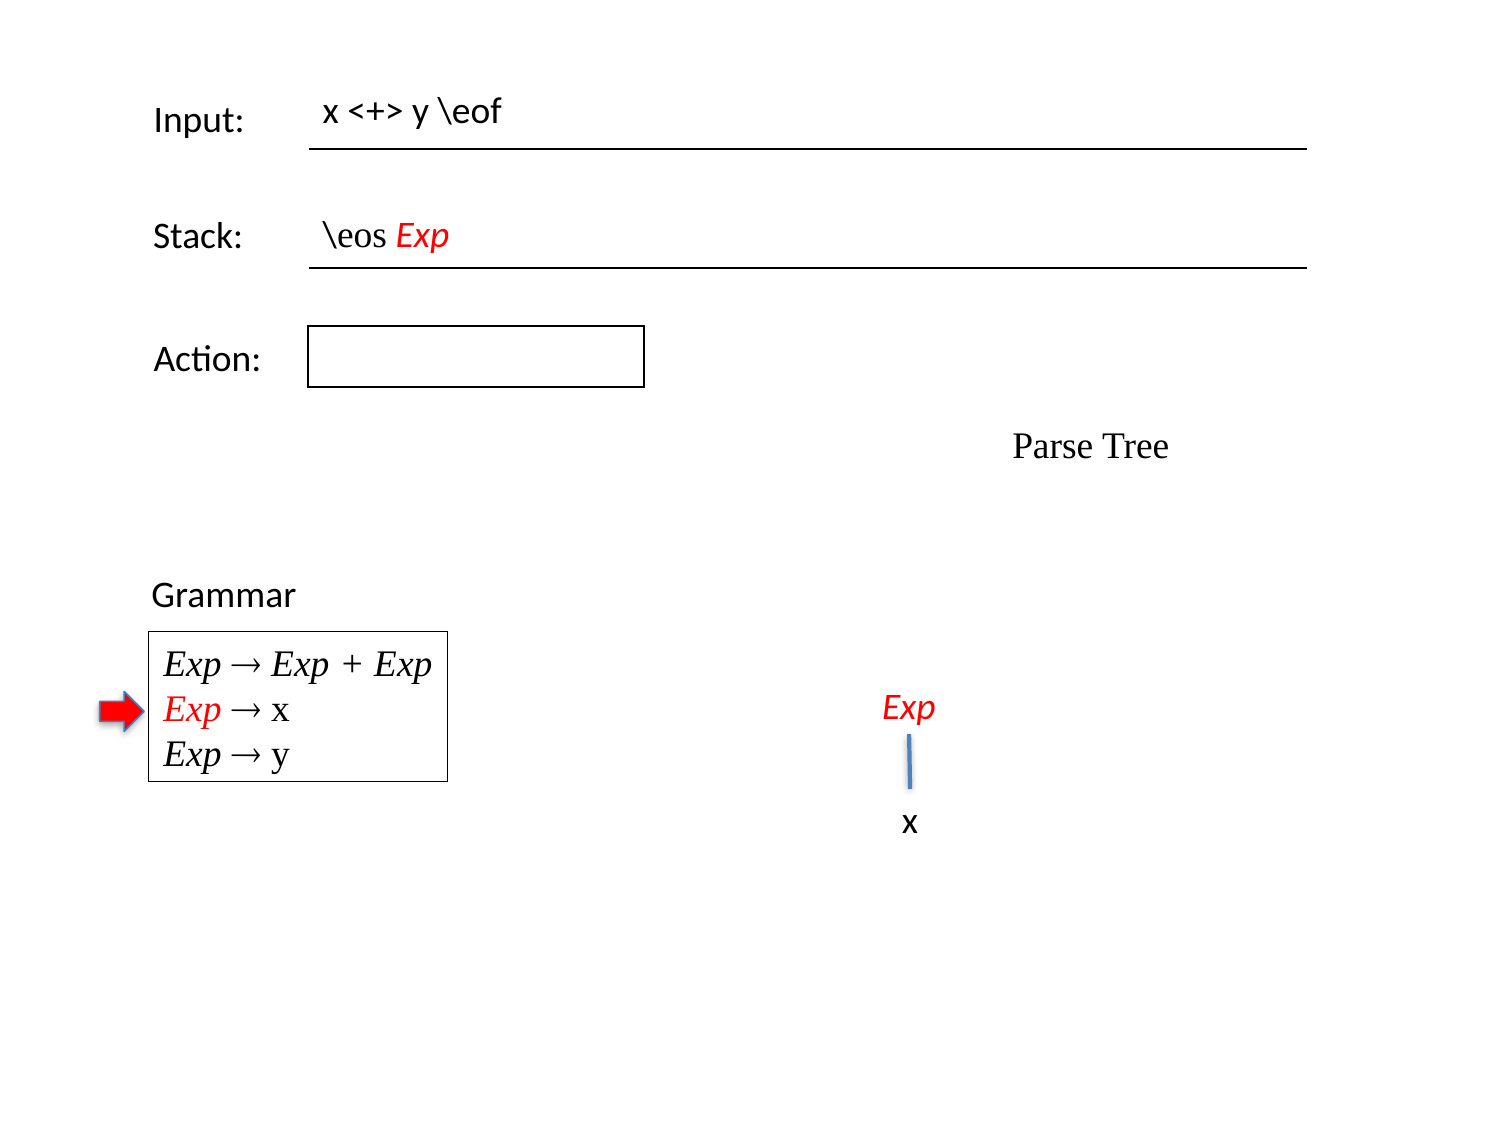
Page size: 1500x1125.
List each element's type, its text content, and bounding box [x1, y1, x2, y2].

table_header [309, 327, 643, 386]
text_box Action: [138, 326, 277, 386]
text_box x [887, 788, 934, 849]
table_header \eos Exp [309, 208, 1307, 267]
text_box Stack: [138, 203, 259, 264]
text_box Exp  Exp + Exp Exp  x Exp  y [148, 631, 448, 782]
text_box Exp [867, 674, 951, 735]
text_box [98, 690, 145, 733]
text_box Input: [138, 88, 260, 148]
text_box Grammar [136, 562, 312, 623]
table_header x <+> y \eof [309, 89, 1307, 148]
text_box Parse Tree [997, 413, 1185, 474]
